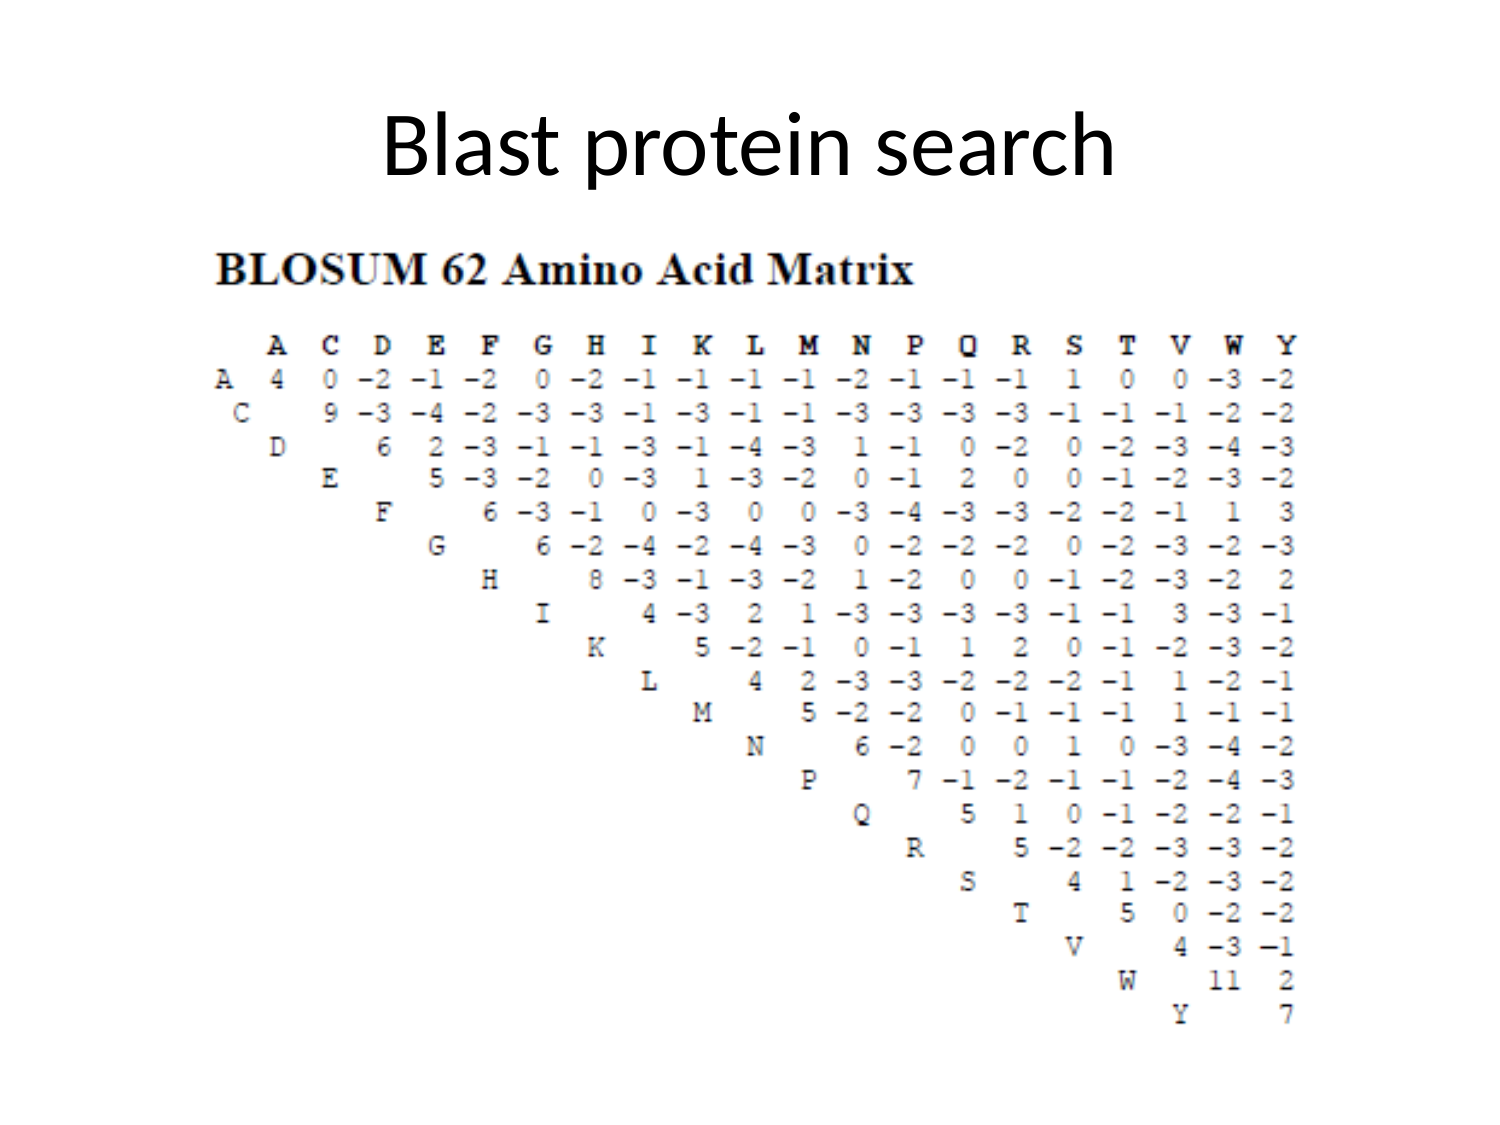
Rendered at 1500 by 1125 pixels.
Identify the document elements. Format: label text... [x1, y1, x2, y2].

picture [162, 237, 1307, 1076]
title Blast protein search [75, 45, 1425, 233]
